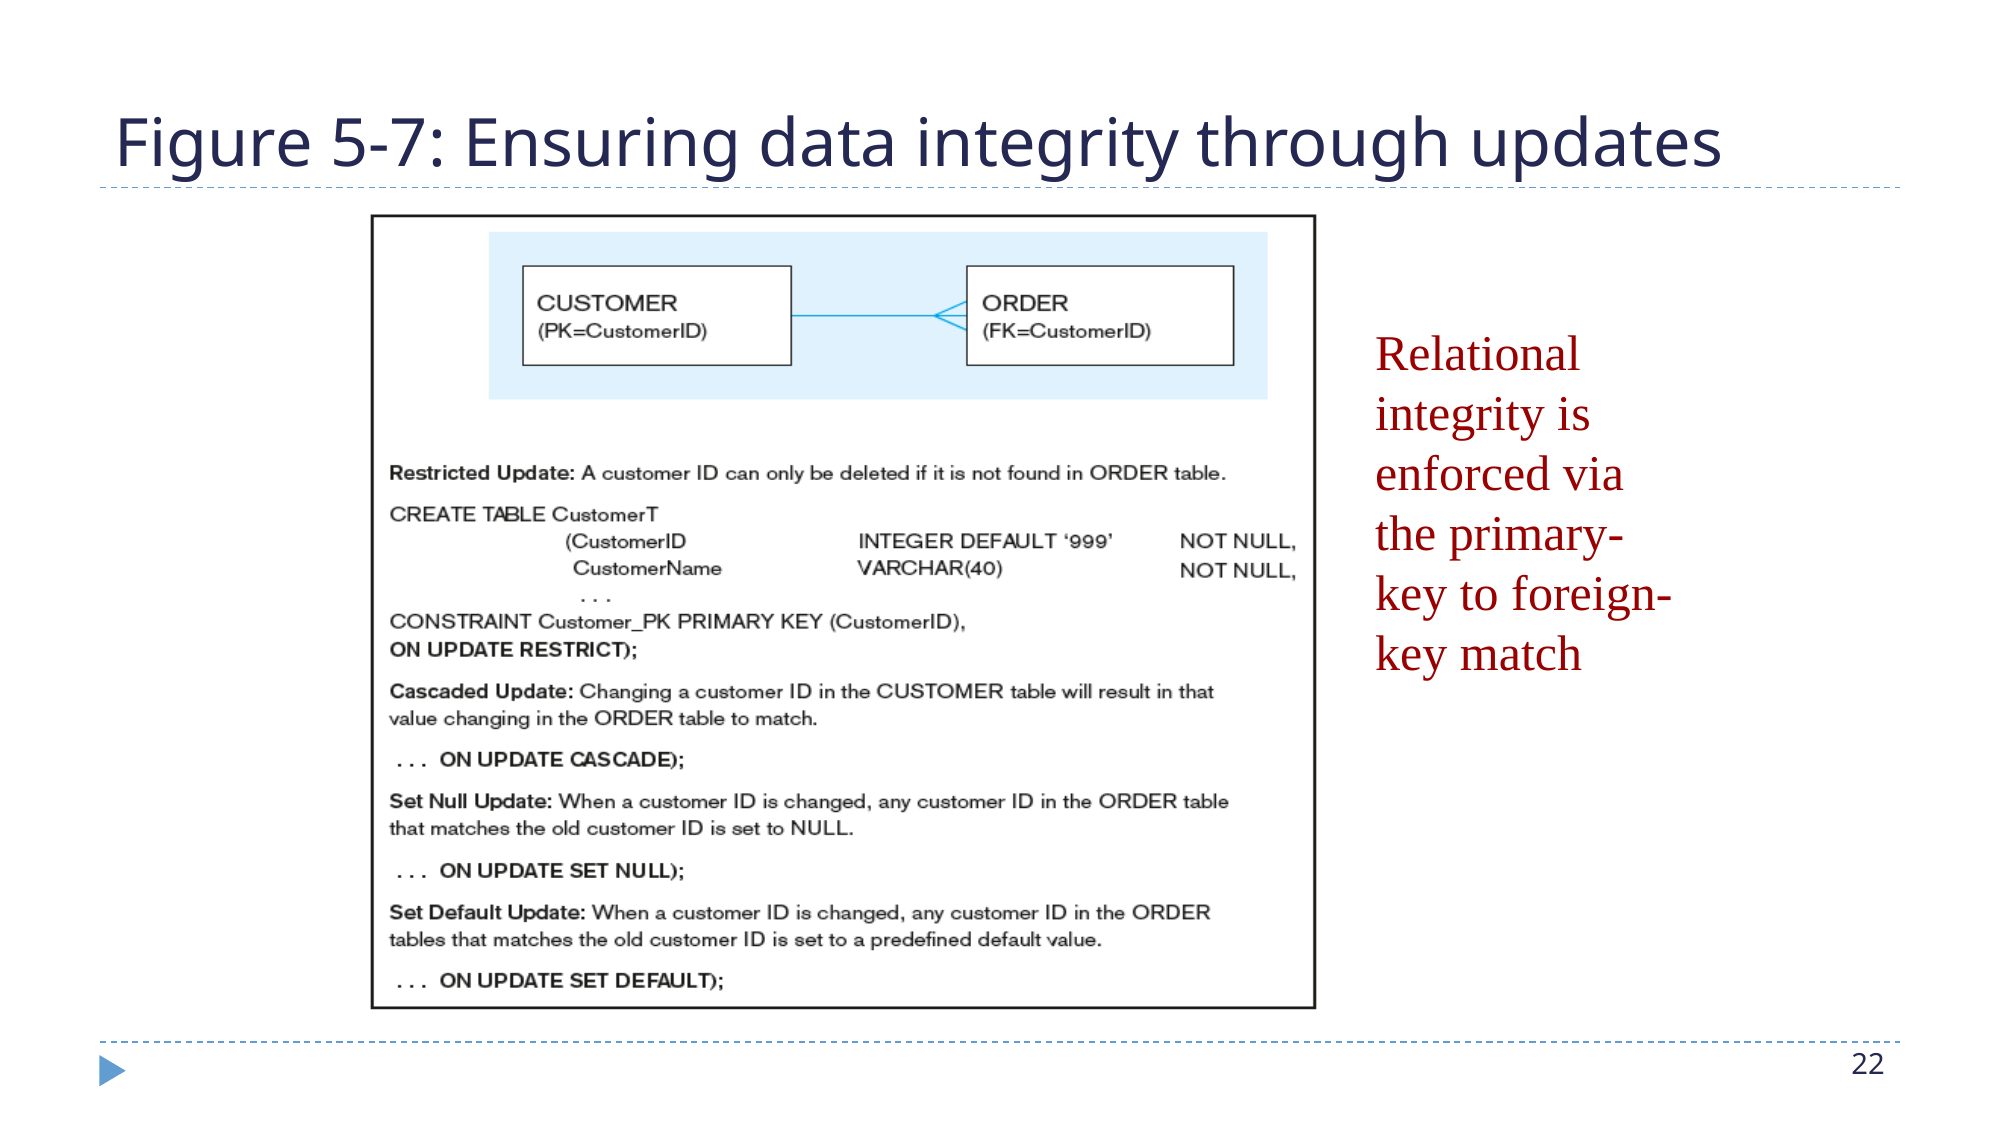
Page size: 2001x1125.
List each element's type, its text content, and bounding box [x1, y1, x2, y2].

title Figure 5-7: Ensuring data integrity through updates [99, 24, 1900, 188]
slide_number ‹#› [1566, 1037, 1900, 1098]
text_box Relational integrity is enforced via the primary-key to foreign-key match [1360, 312, 1711, 688]
picture [367, 212, 1321, 1013]
